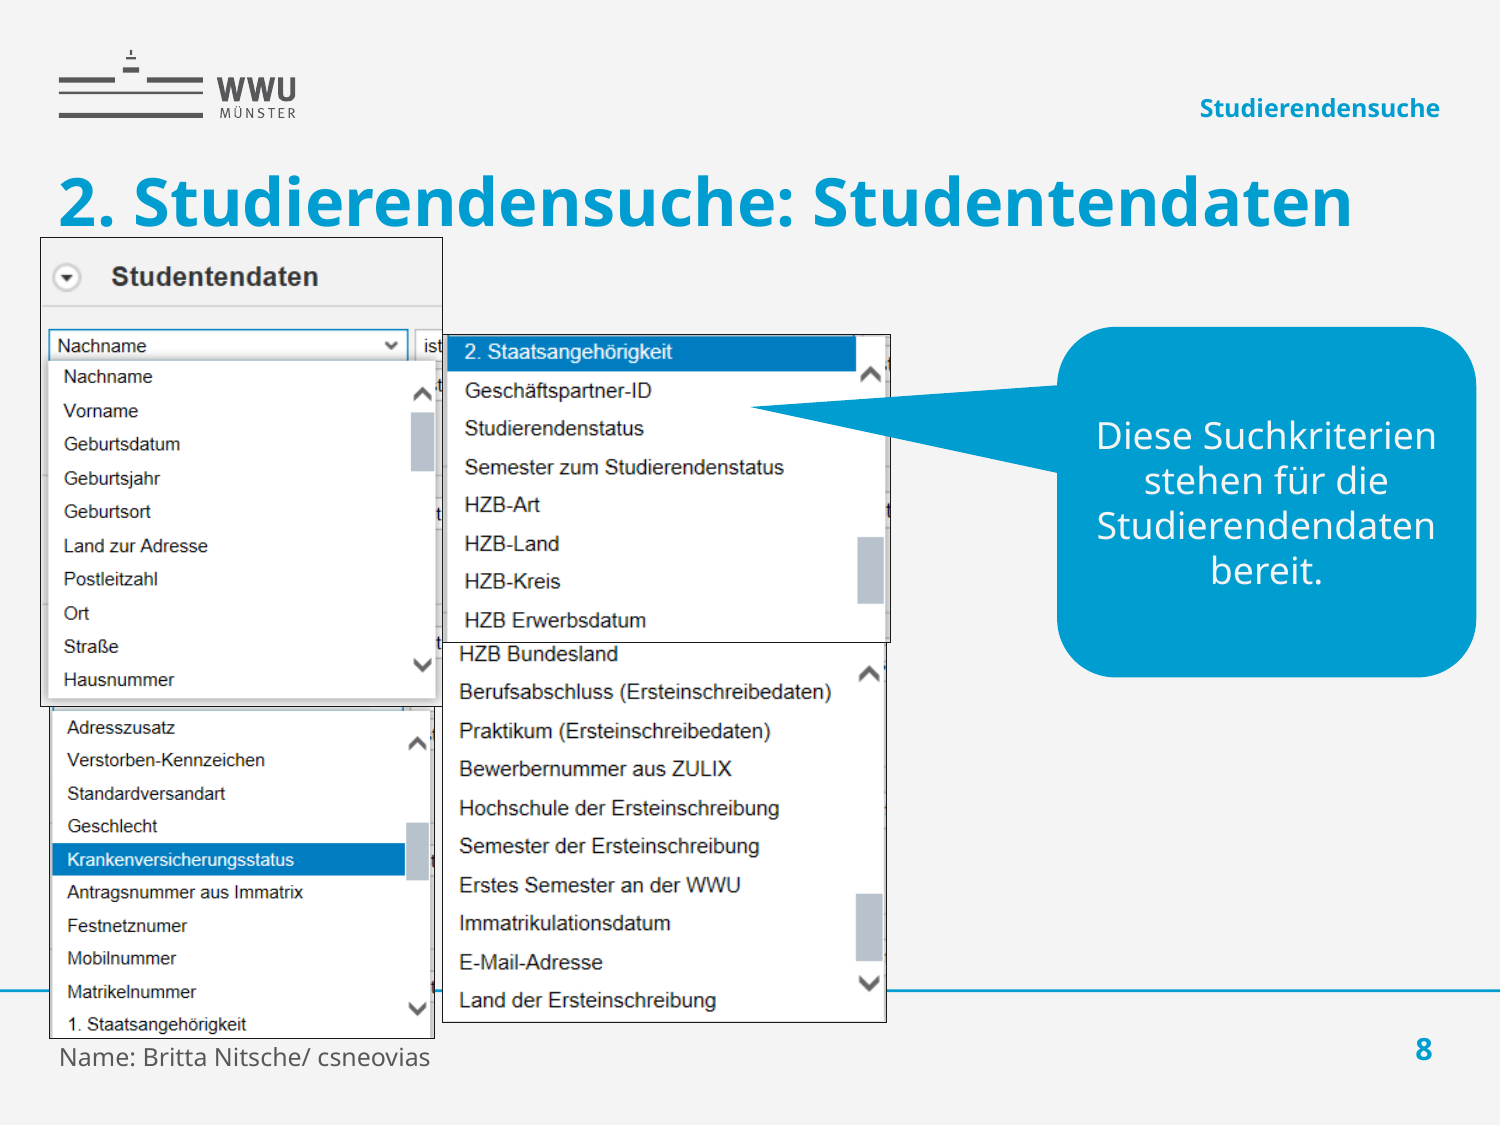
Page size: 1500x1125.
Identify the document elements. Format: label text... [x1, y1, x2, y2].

footer Name: Britta Nitsche/ csneovias [59, 1012, 910, 1072]
text_box Diese Suchkriterien stehen für die Studierendendaten bereit. [891, 325, 1478, 679]
title 2. Studierendensuche: Studentendaten [59, 159, 1442, 254]
slide_number 8 [1322, 1012, 1441, 1072]
picture [40, 237, 891, 1039]
slide_number Studierendensuche [590, 63, 1442, 123]
